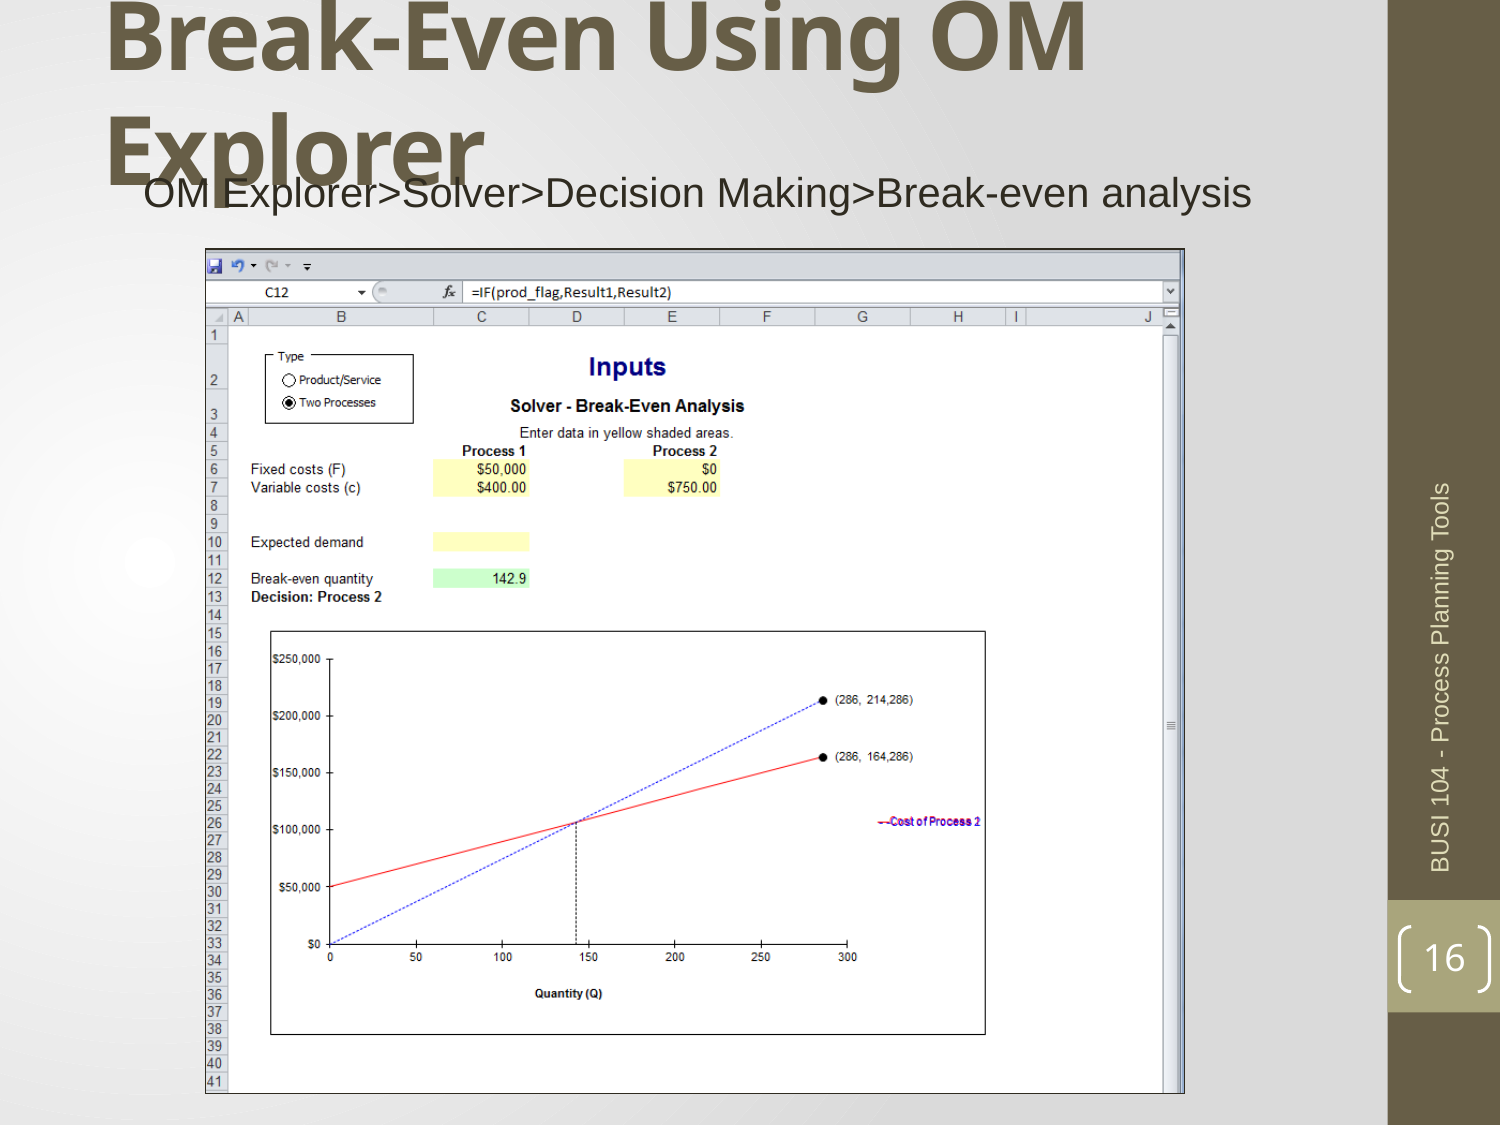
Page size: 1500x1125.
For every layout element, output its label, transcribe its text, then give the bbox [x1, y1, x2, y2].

slide_number 16 [1397, 925, 1492, 994]
footer BUSI 104 - Process Planning Tools [1408, 337, 1469, 889]
title Break-Even Using OM Explorer [87, 24, 1338, 155]
picture [205, 249, 1185, 1093]
text_box OM Explorer>Solver>Decision Making>Break-even analysis [128, 158, 1269, 224]
